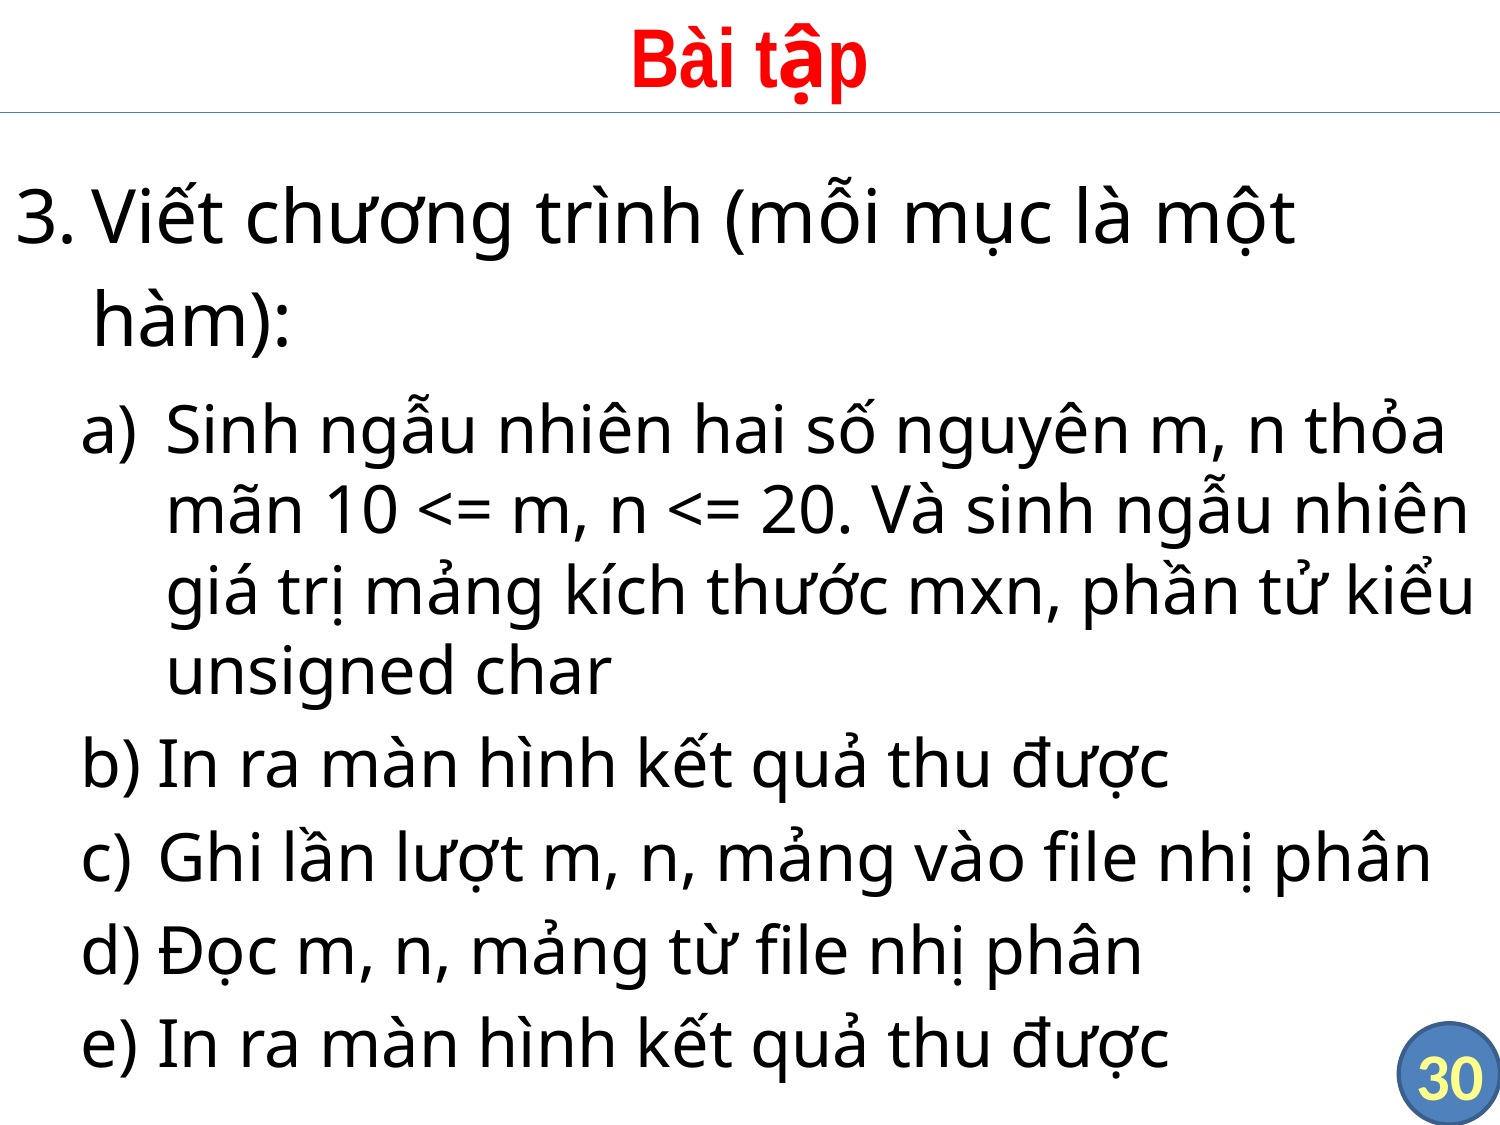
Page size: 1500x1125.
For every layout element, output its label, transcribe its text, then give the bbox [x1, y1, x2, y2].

list Viết chương trình (mỗi mục là một hàm): Sinh ngẫu nhiên hai số nguyên m, n thỏa mãn 10 <= m, n <= 20. Và sinh ngẫu nhiên giá trị mảng kích thước mxn, phần tử kiểu unsigned char In ra màn hình kết quả thu được Ghi lần lượt m, n, mảng vào file nhị phân Đọc m, n, mảng từ file nhị phân In ra màn hình kết quả thu được [0, 113, 1500, 1125]
title Bài tập [0, 0, 1500, 113]
slide_number 30 [1399, 1023, 1500, 1125]
